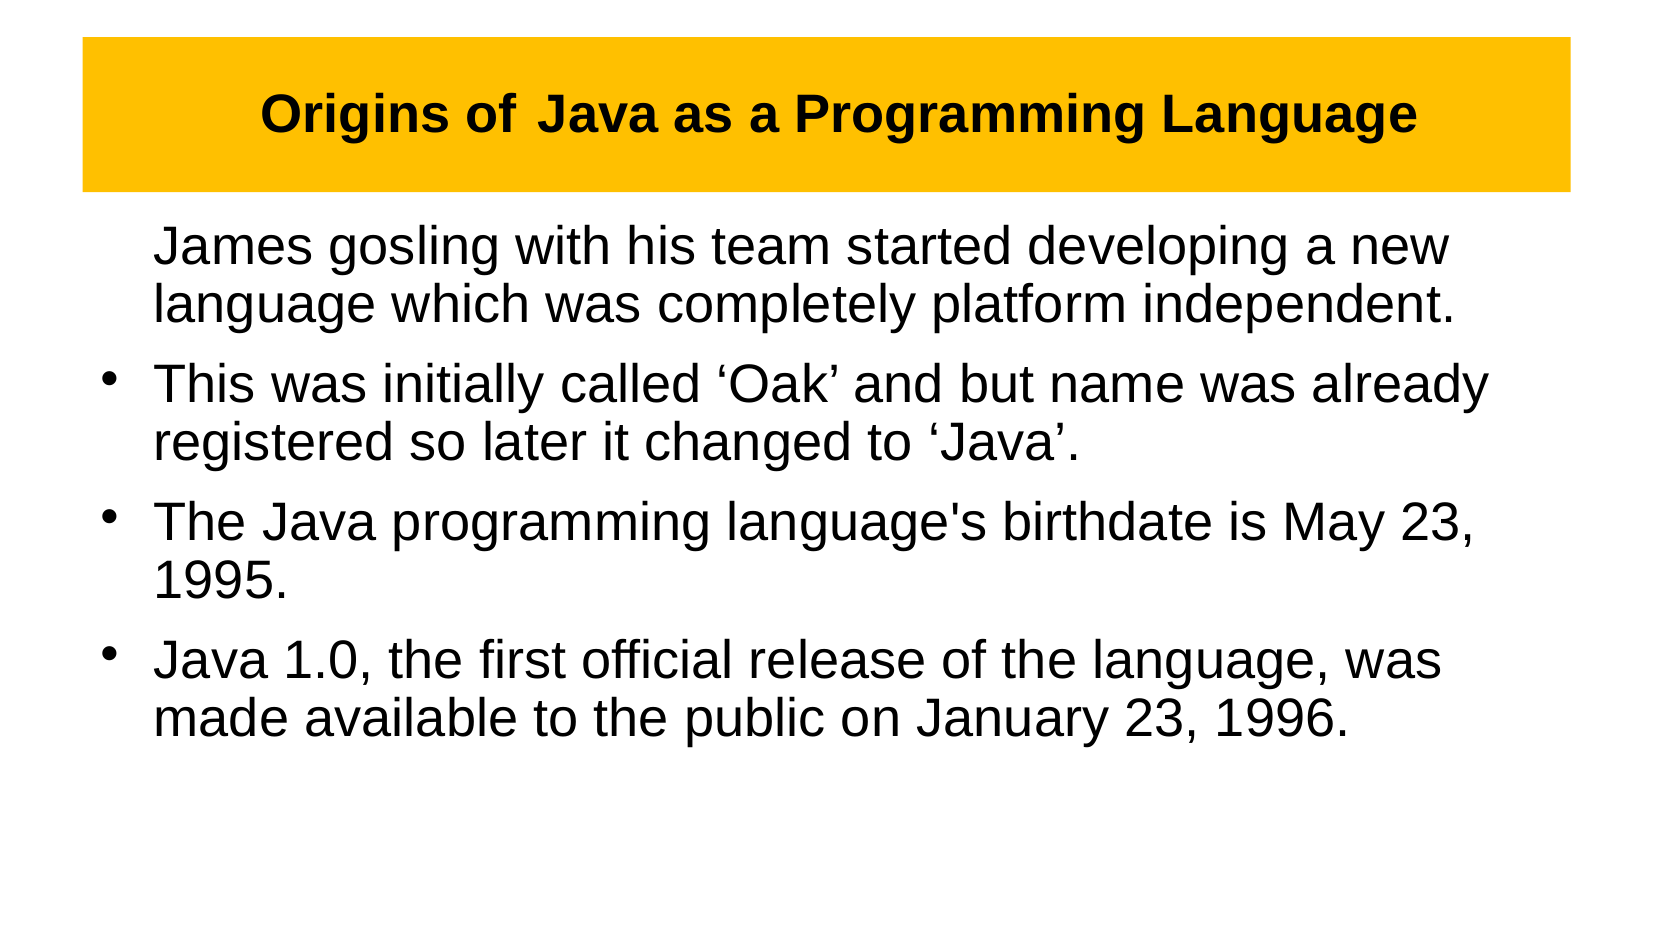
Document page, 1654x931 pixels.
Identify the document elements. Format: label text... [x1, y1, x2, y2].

title Origins of Java as a Programming Language [82, 37, 1571, 193]
list James gosling with his team started developing a new language which was completely platform independent. This was initially called ‘Oak’ and but name was already registered so later it changed to ‘Java’. The Java programming language's birthdate is May 23, 1995. Java 1.0, the first official release of the language, was made available to the public on January 23, 1996. [82, 217, 1565, 757]
